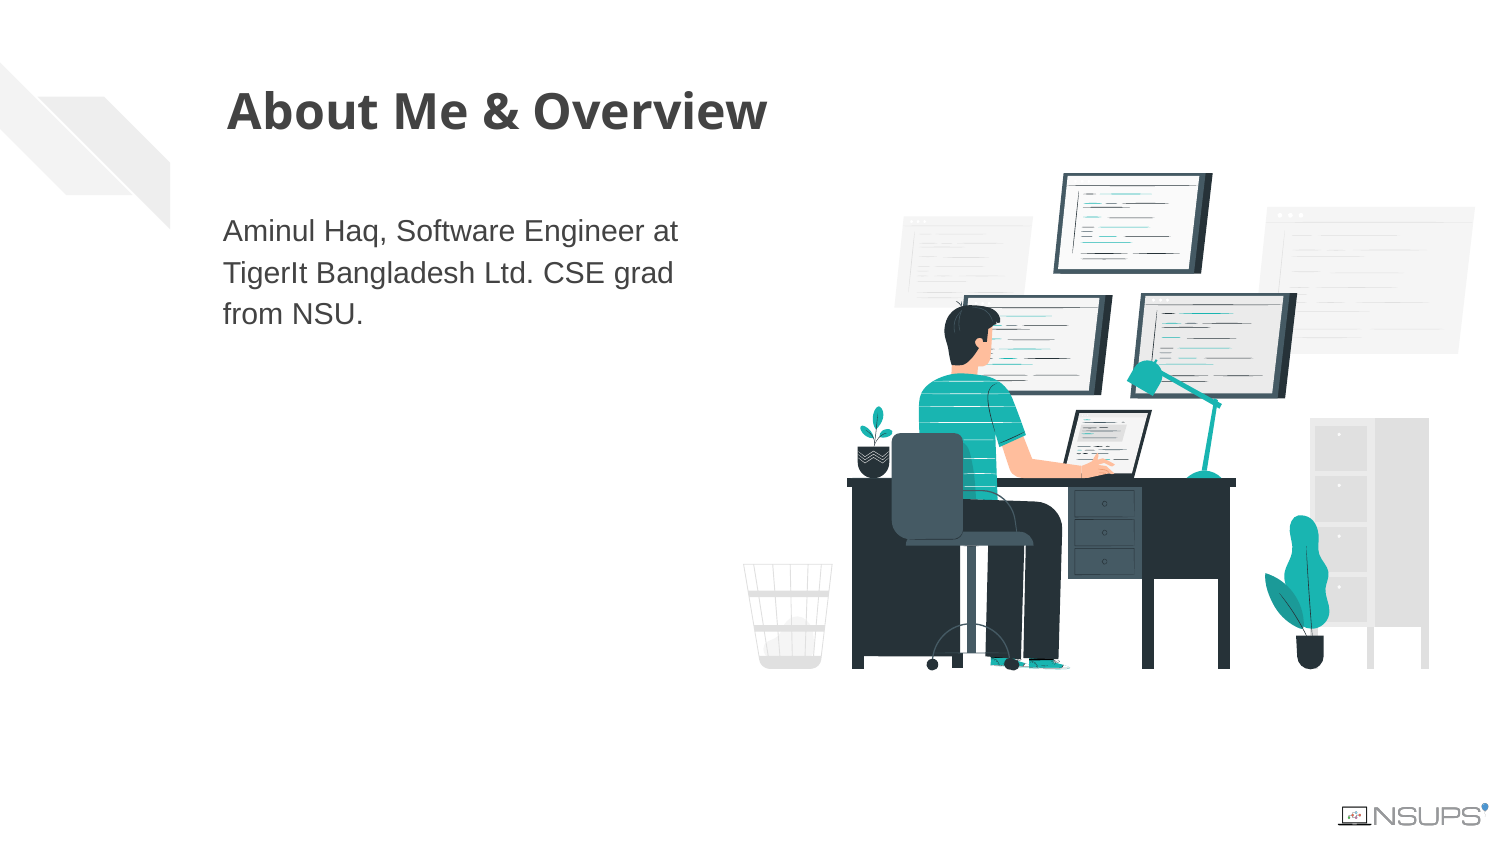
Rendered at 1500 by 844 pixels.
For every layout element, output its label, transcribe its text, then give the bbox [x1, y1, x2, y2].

list Aminul Haq, Software Engineer at TigerIt Bangladesh Ltd. CSE grad from NSU. [189, 190, 725, 669]
title About Me & Overview [212, 64, 1368, 215]
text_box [742, 172, 1476, 671]
picture [1333, 792, 1500, 843]
